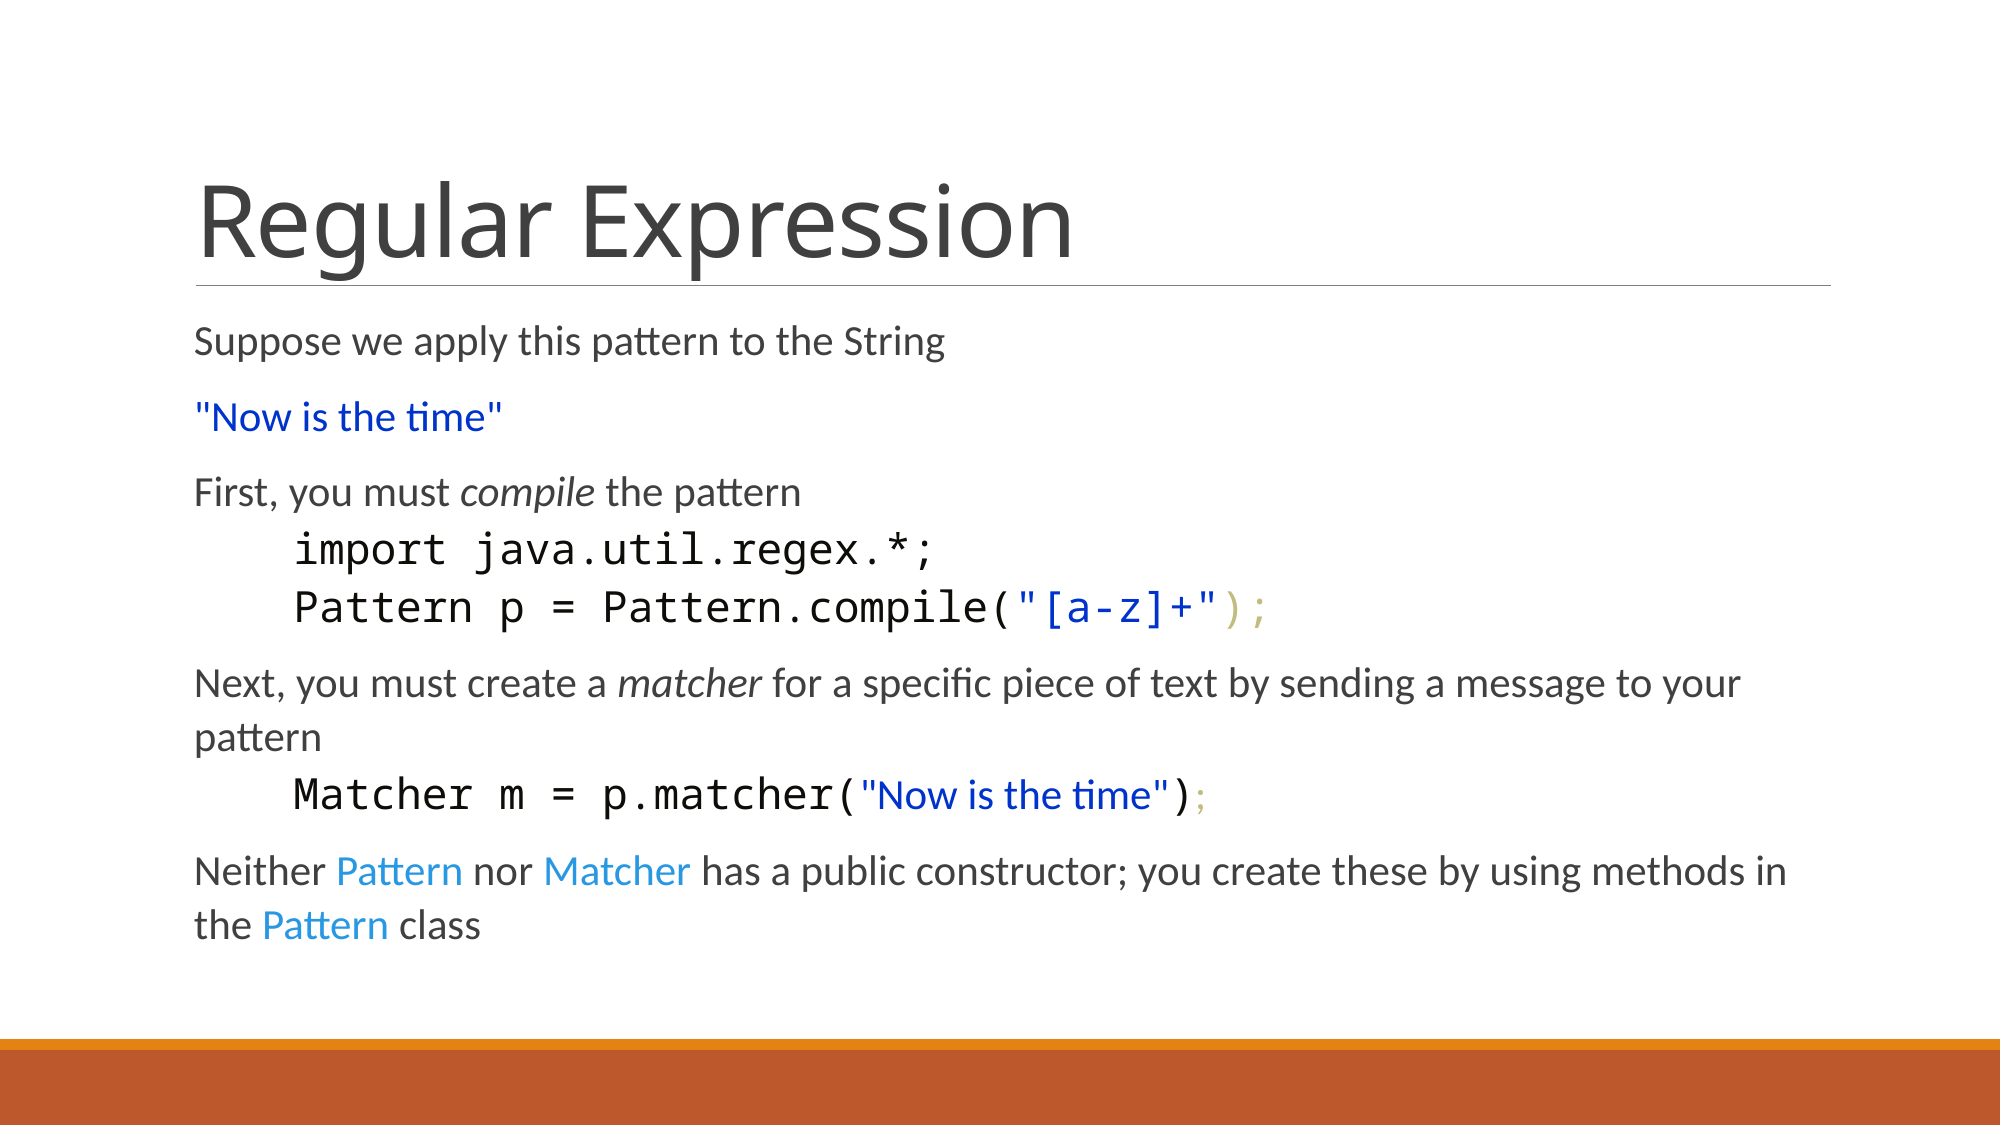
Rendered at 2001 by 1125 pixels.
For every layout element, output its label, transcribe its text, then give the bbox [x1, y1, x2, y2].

list Suppose we apply this pattern to the String "Now is the time" First, you must compile the pattern import java.util.regex.*; Pattern p = Pattern.compile("[a-z]+"); Next, you must create a matcher for a specific piece of text by sending a message to your pattern Matcher m = p.matcher("Now is the time"); Neither Pattern nor Matcher has a public constructor; you create these by using methods in the Pattern class [180, 302, 1830, 963]
title Regular Expression [180, 47, 1830, 285]
